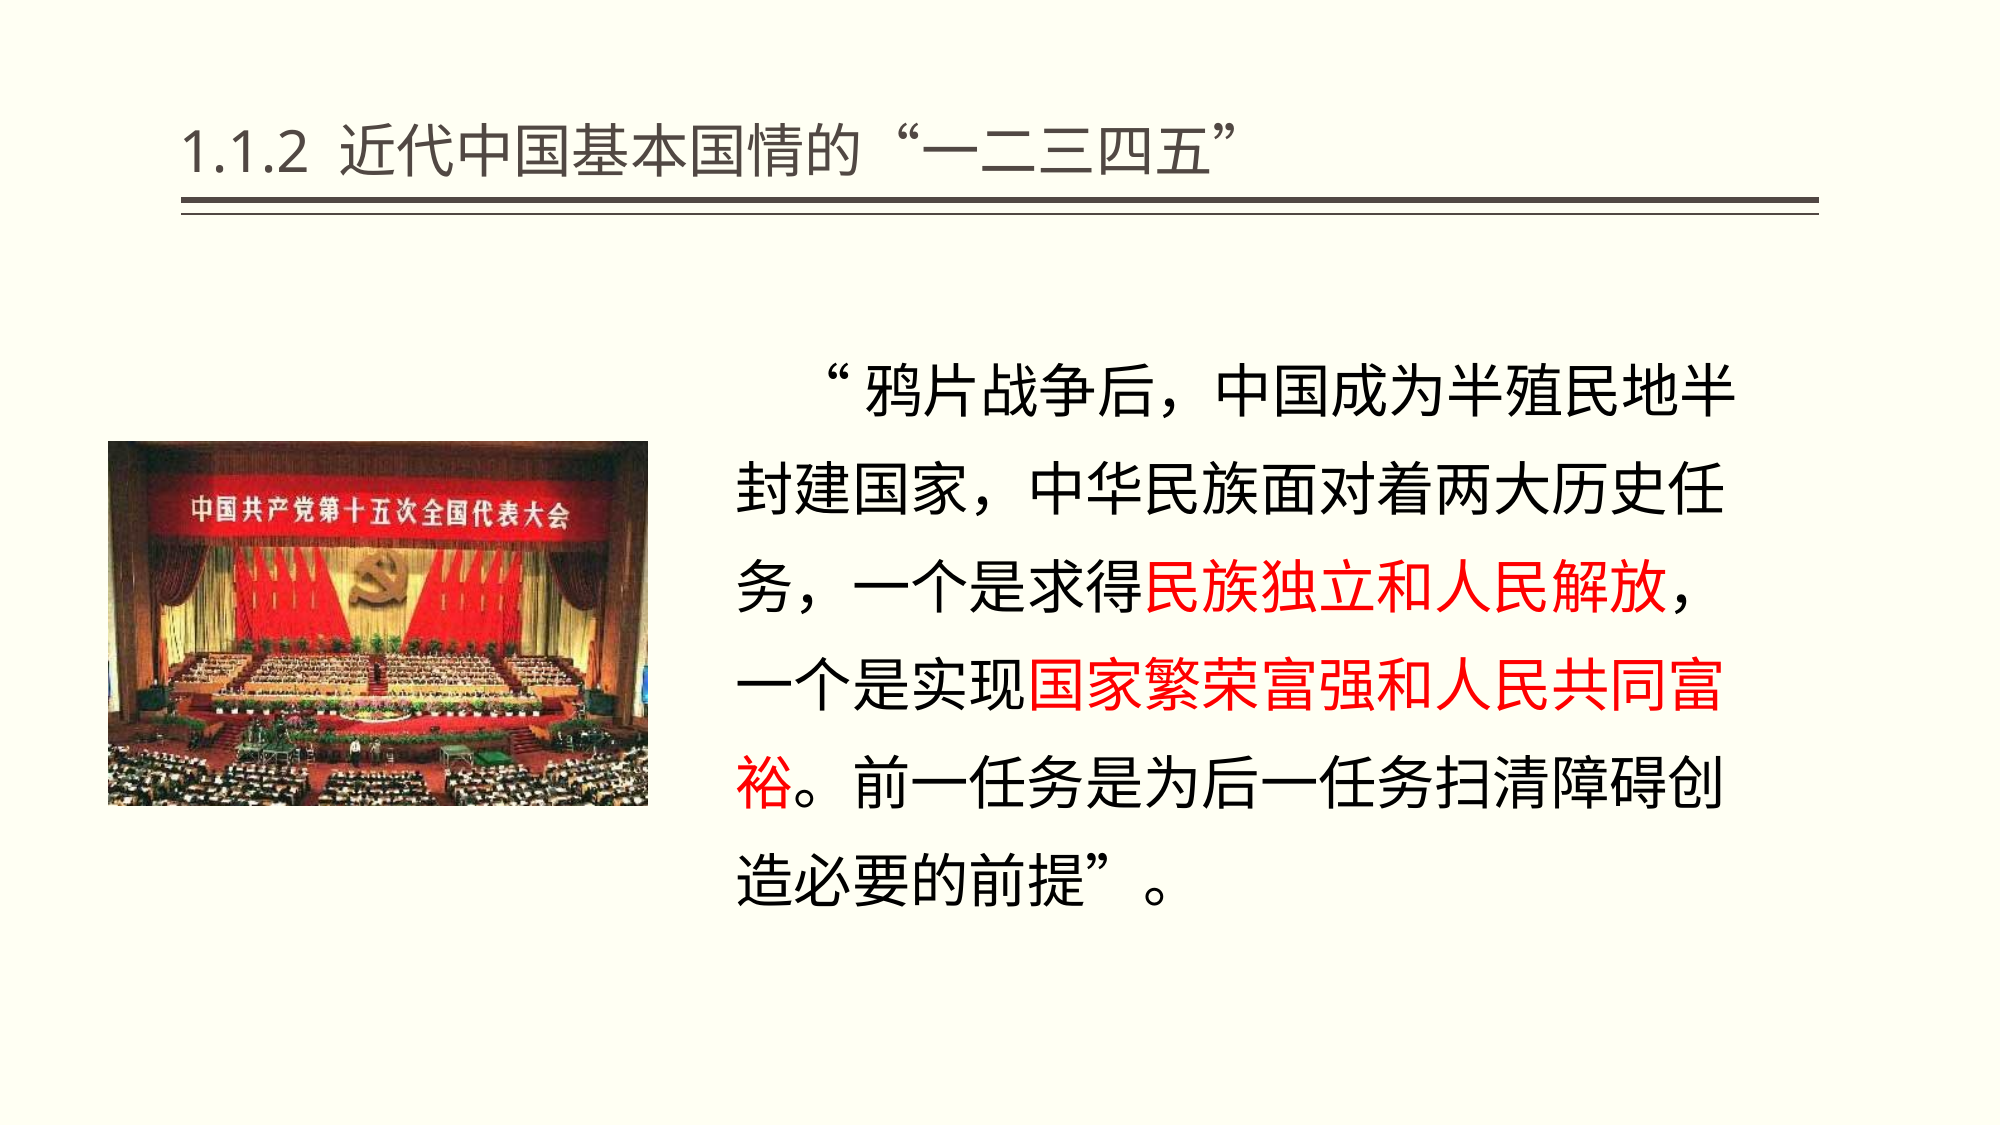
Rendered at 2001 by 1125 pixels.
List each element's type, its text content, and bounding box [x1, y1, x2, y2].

picture [108, 441, 648, 806]
text_box “鸦片战争后，中国成为半殖民地半封建国家，中华民族面对着两大历史任务，一个是求得民族独立和人民解放，一个是实现国家繁荣富强和人民共同富裕。前一任务是为后一任务扫清障碍创造必要的前提”。 [721, 319, 1781, 922]
title 1.1.2 近代中国基本国情的“一二三四五” [178, 12, 1816, 193]
